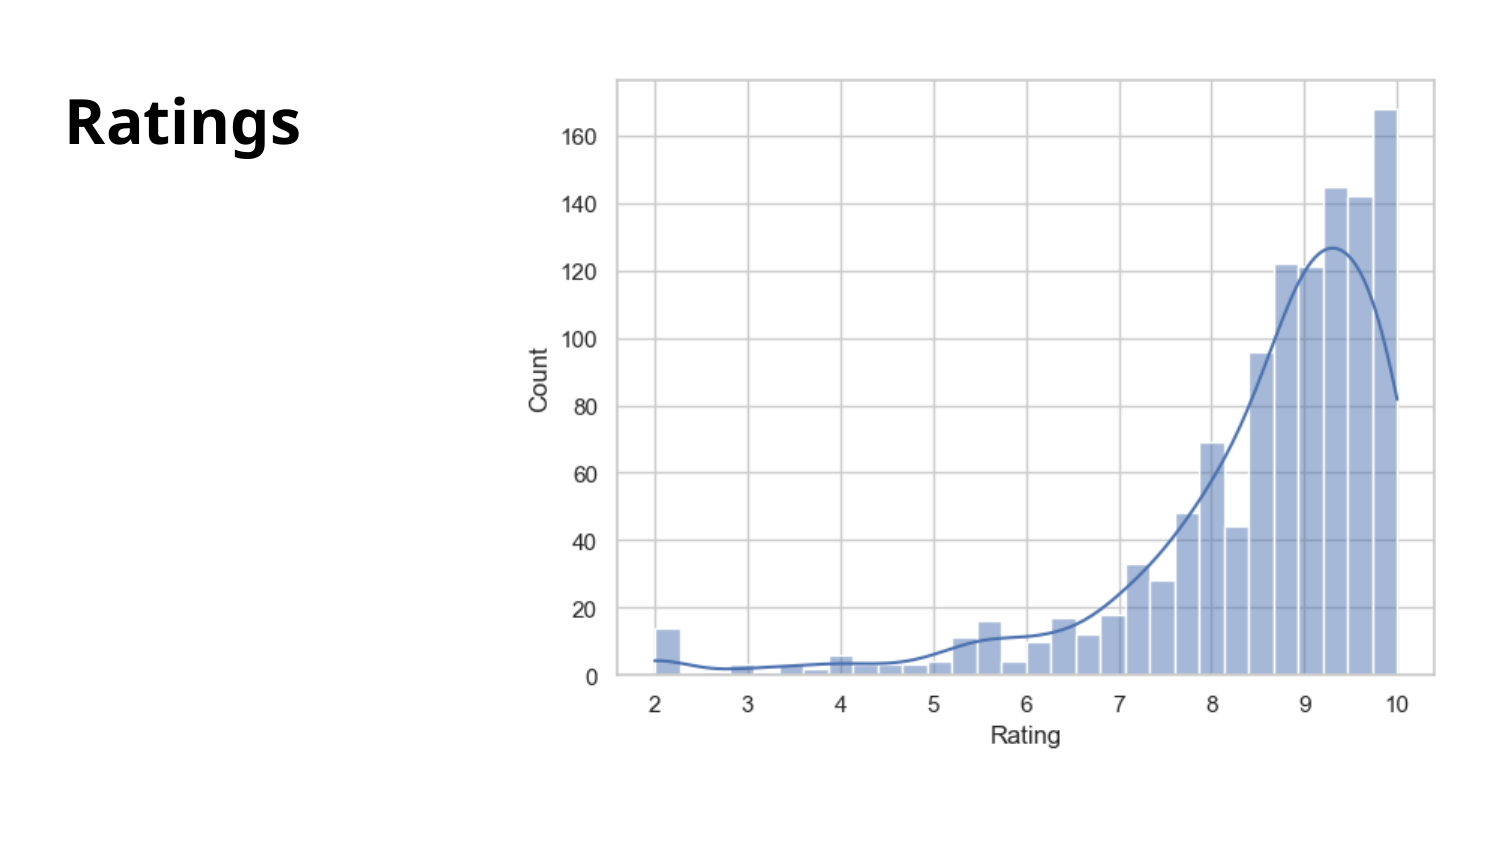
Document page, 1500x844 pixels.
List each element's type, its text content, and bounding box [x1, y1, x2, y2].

picture [513, 67, 1448, 762]
title Ratings [49, 67, 511, 173]
